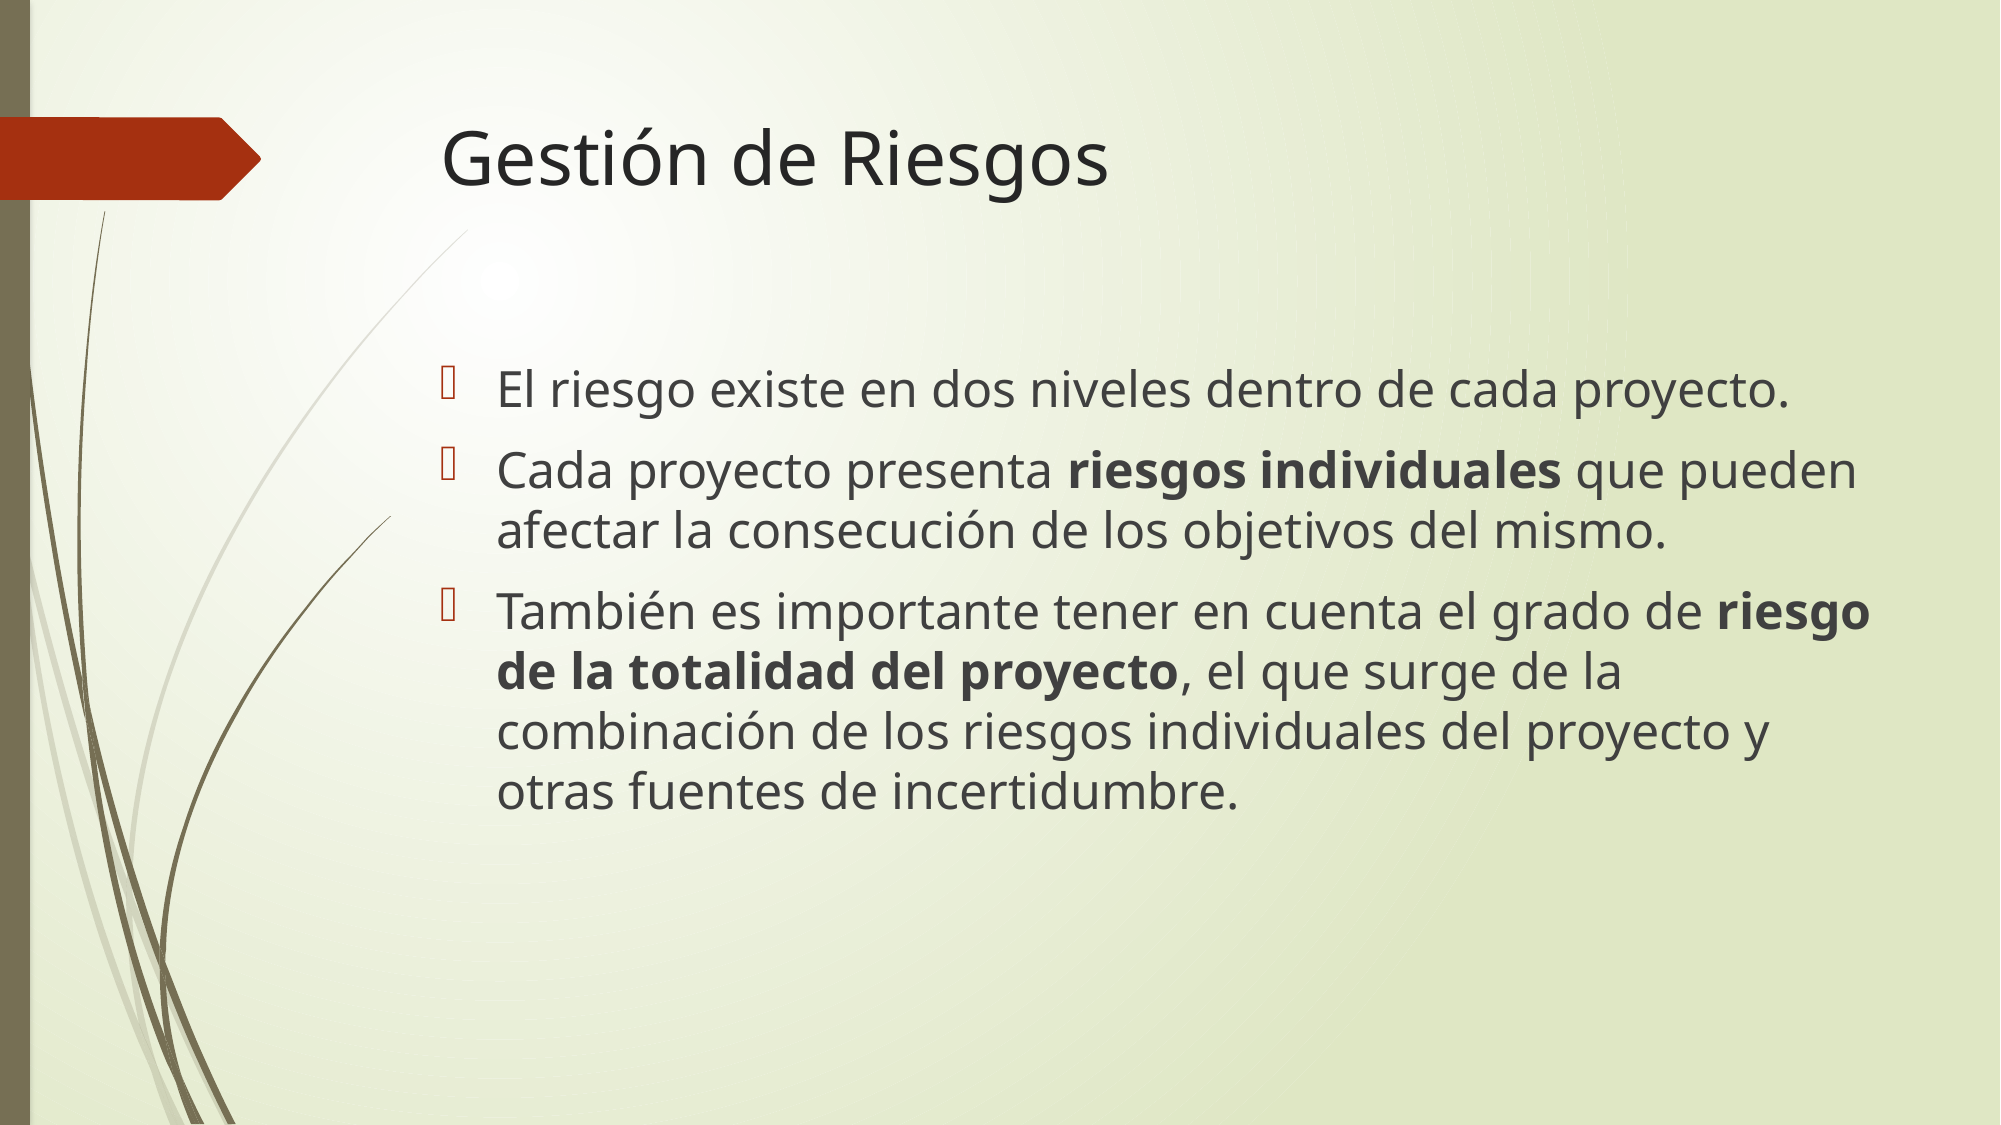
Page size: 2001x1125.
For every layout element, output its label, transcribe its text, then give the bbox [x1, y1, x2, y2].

list El riesgo existe en dos niveles dentro de cada proyecto. Cada proyecto presenta riesgos individuales que pueden afectar la consecución de los objetivos del mismo. También es importante tener en cuenta el grado de riesgo de la totalidad del proyecto, el que surge de la combinación de los riesgos individuales del proyecto y otras fuentes de incertidumbre. [424, 350, 1888, 970]
title Gestión de Riesgos [425, 102, 1888, 313]
